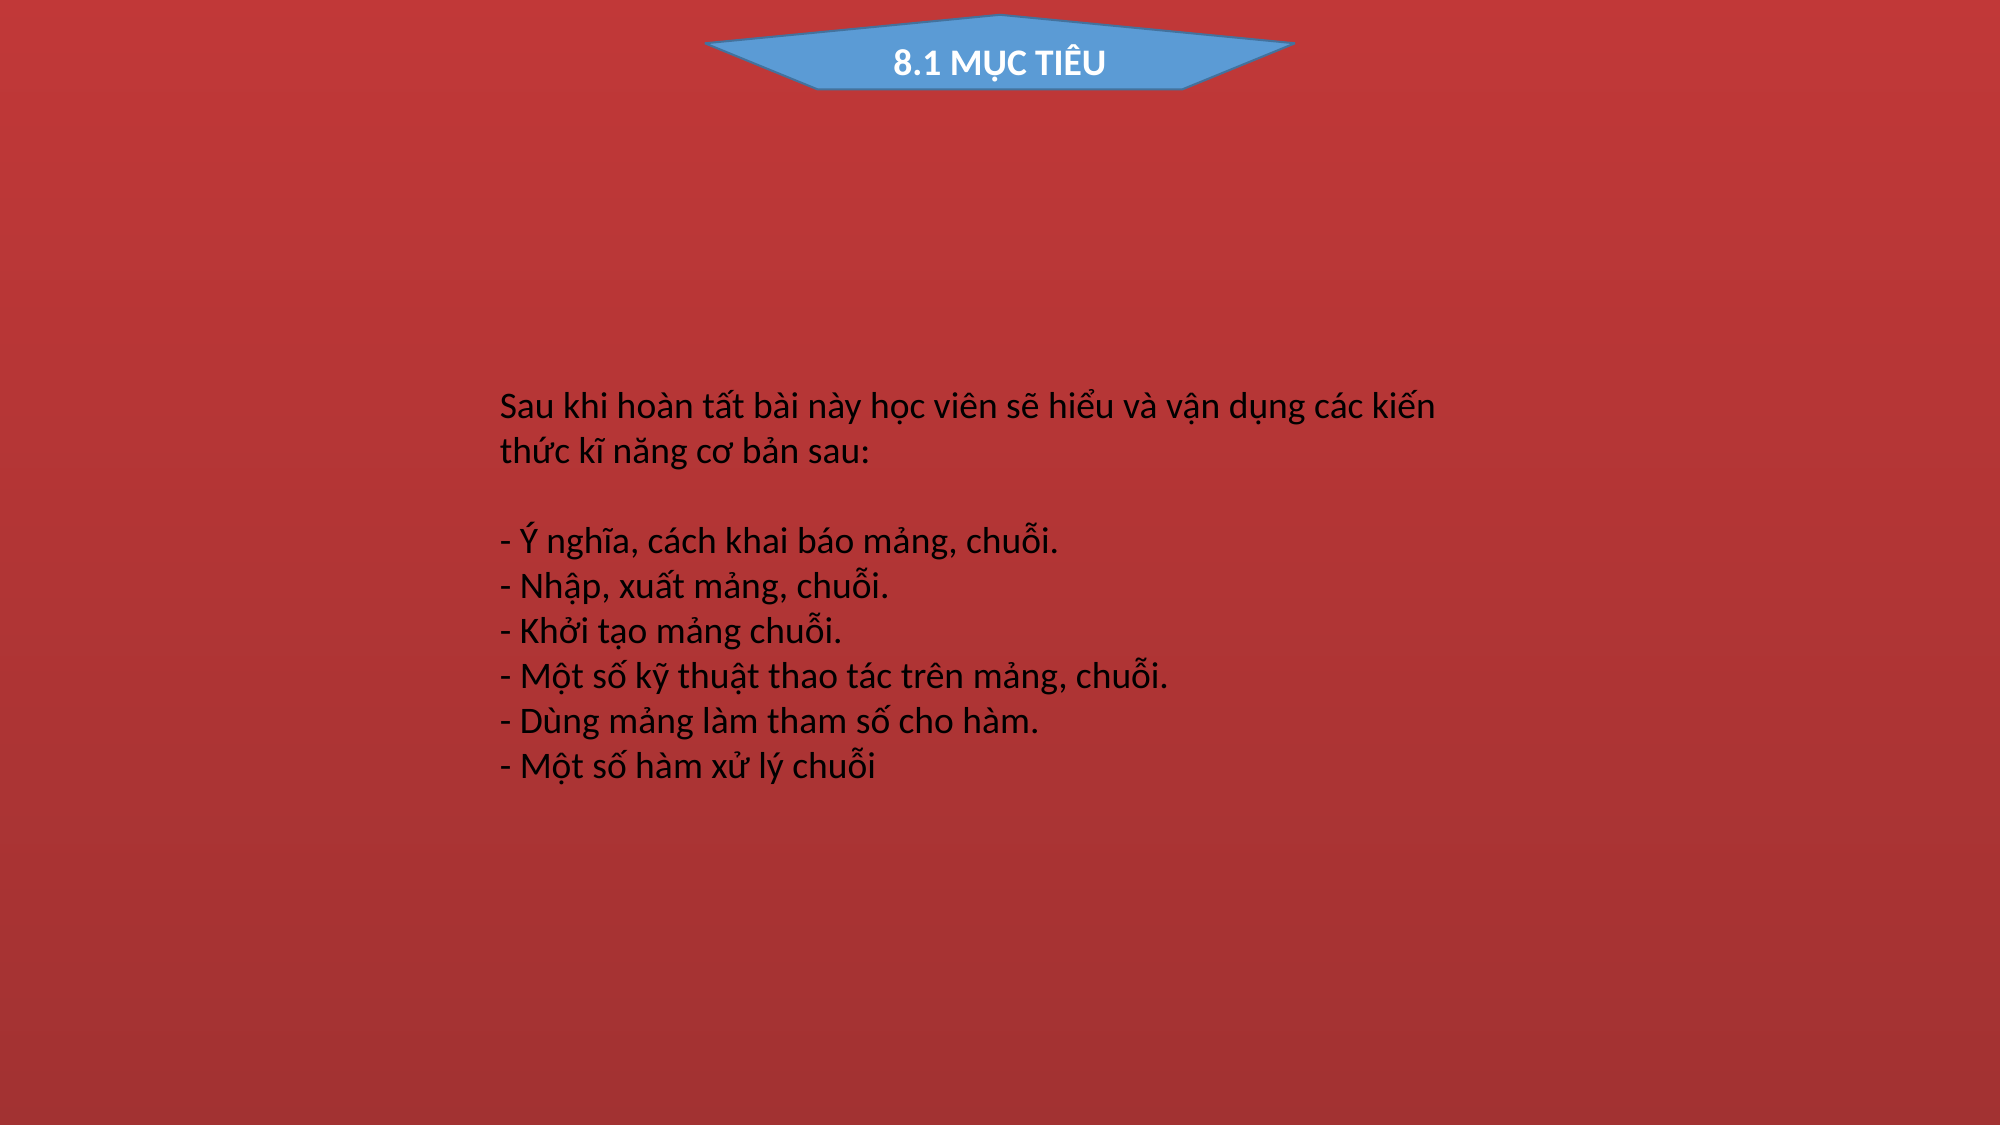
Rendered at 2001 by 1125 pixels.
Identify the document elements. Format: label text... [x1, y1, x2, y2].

text_box Sau khi hoàn tất bài này học viên sẽ hiểu và vận dụng các kiến thức kĩ năng cơ bản sau: - Ý nghĩa, cách khai báo mảng, chuỗi. - Nhập, xuất mảng, chuỗi. - Khởi tạo mảng chuỗi. - Một số kỹ thuật thao tác trên mảng, chuỗi. - Dùng mảng làm tham số cho hàm. - Một số hàm xử lý chuỗi [485, 373, 1516, 793]
text_box 8.1 MỤC TIÊU [704, 13, 1296, 91]
